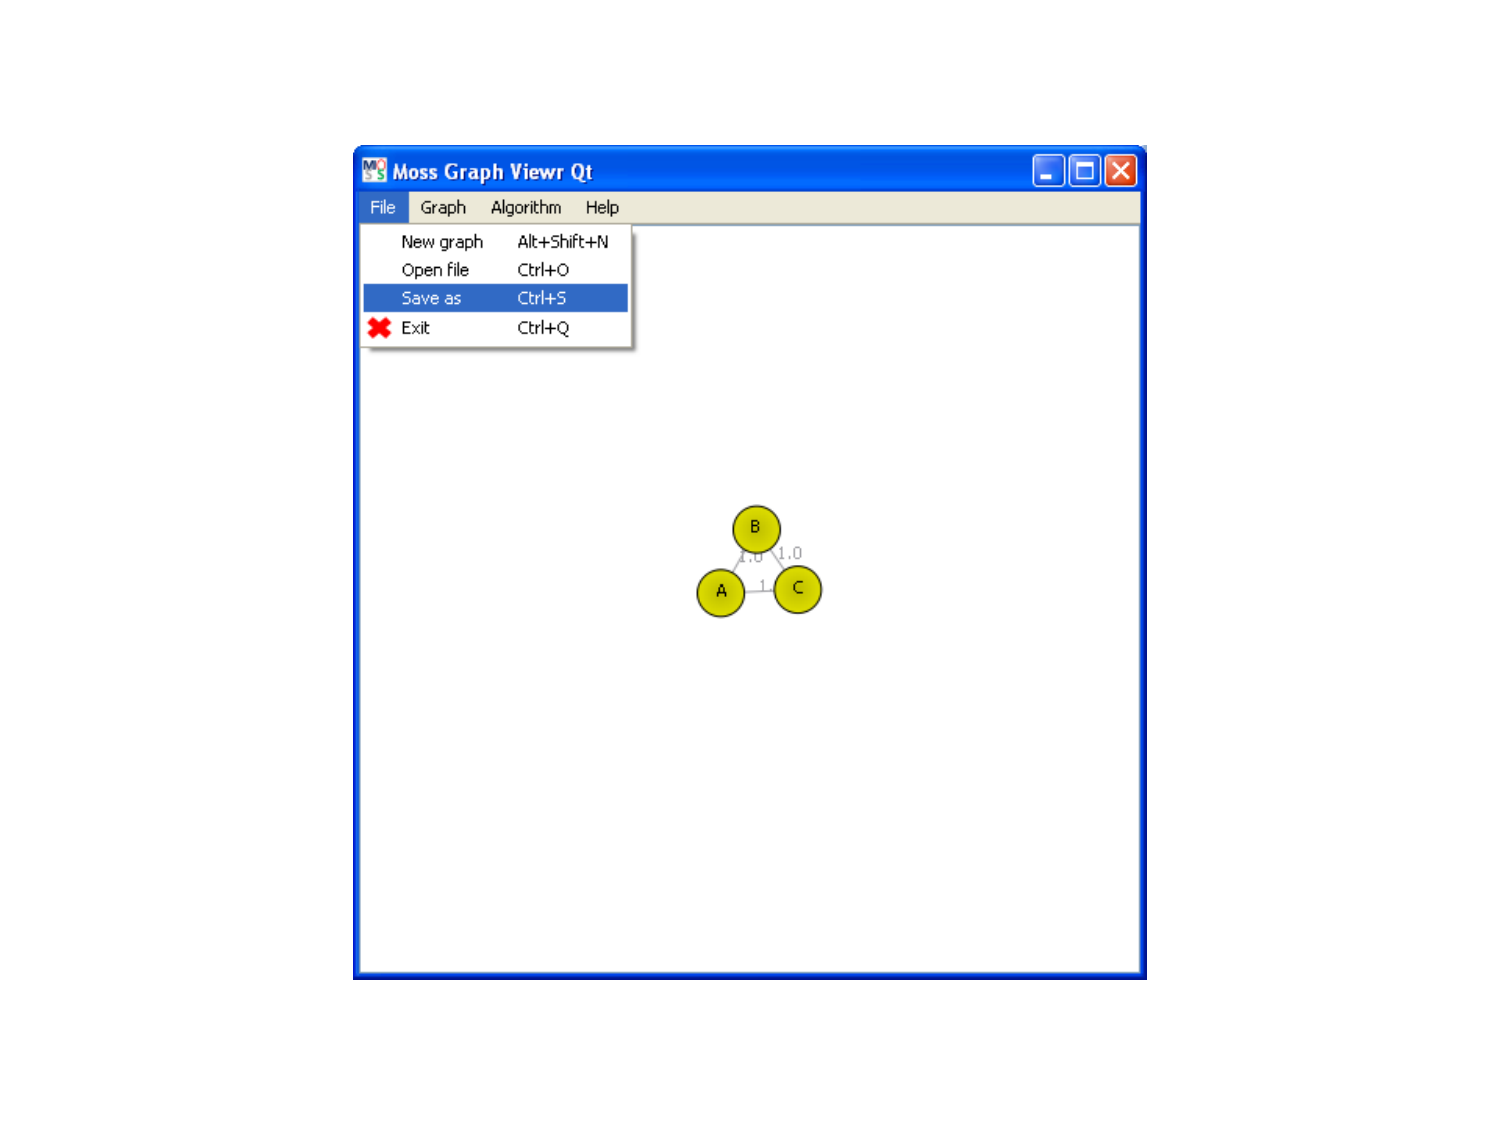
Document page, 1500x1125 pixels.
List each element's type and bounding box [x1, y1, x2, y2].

picture [352, 145, 1148, 980]
